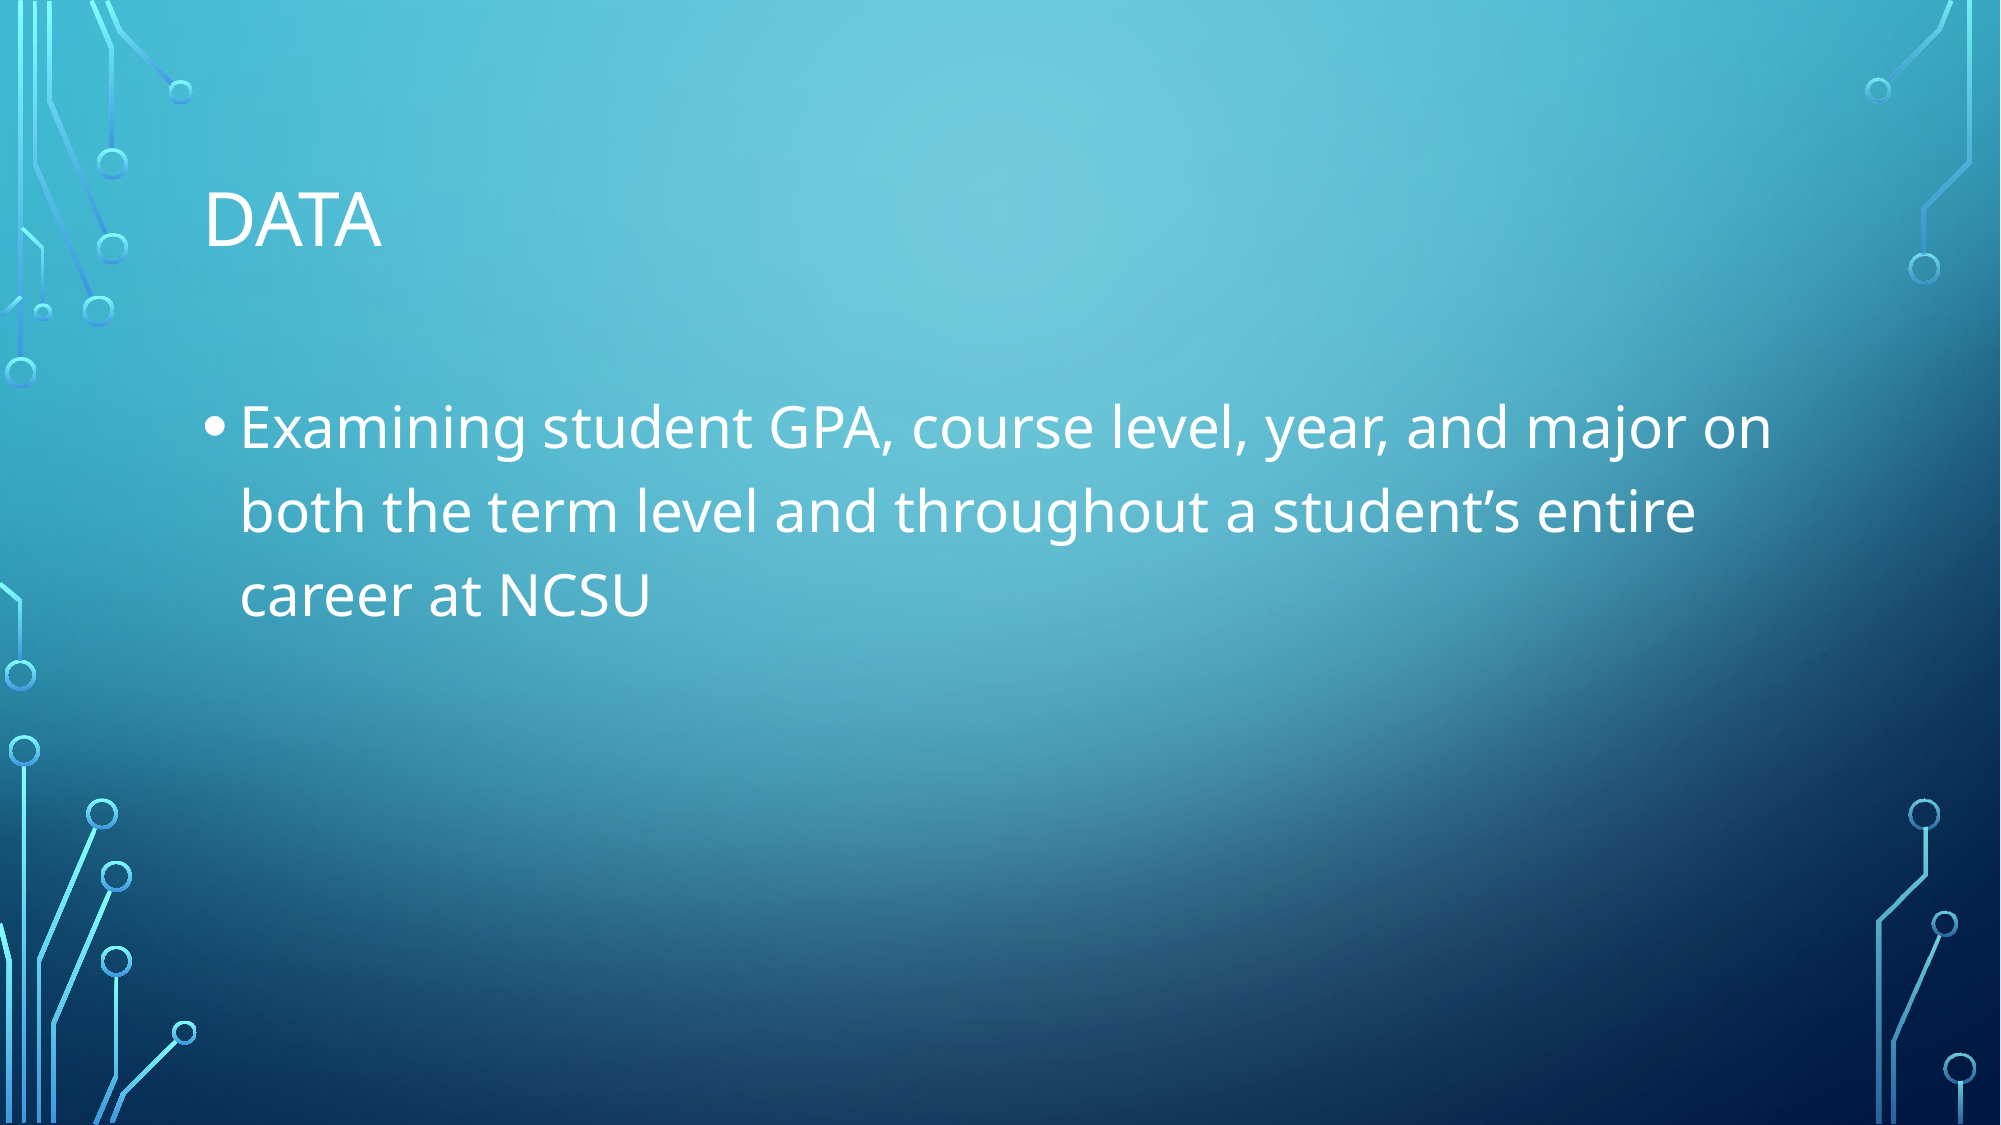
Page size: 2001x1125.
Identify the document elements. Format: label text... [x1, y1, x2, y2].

list Examining student GPA, course level, year, and major on both the term level and throughout a student’s entire career at NCSU [187, 369, 1813, 950]
title Data [187, 101, 1813, 344]
